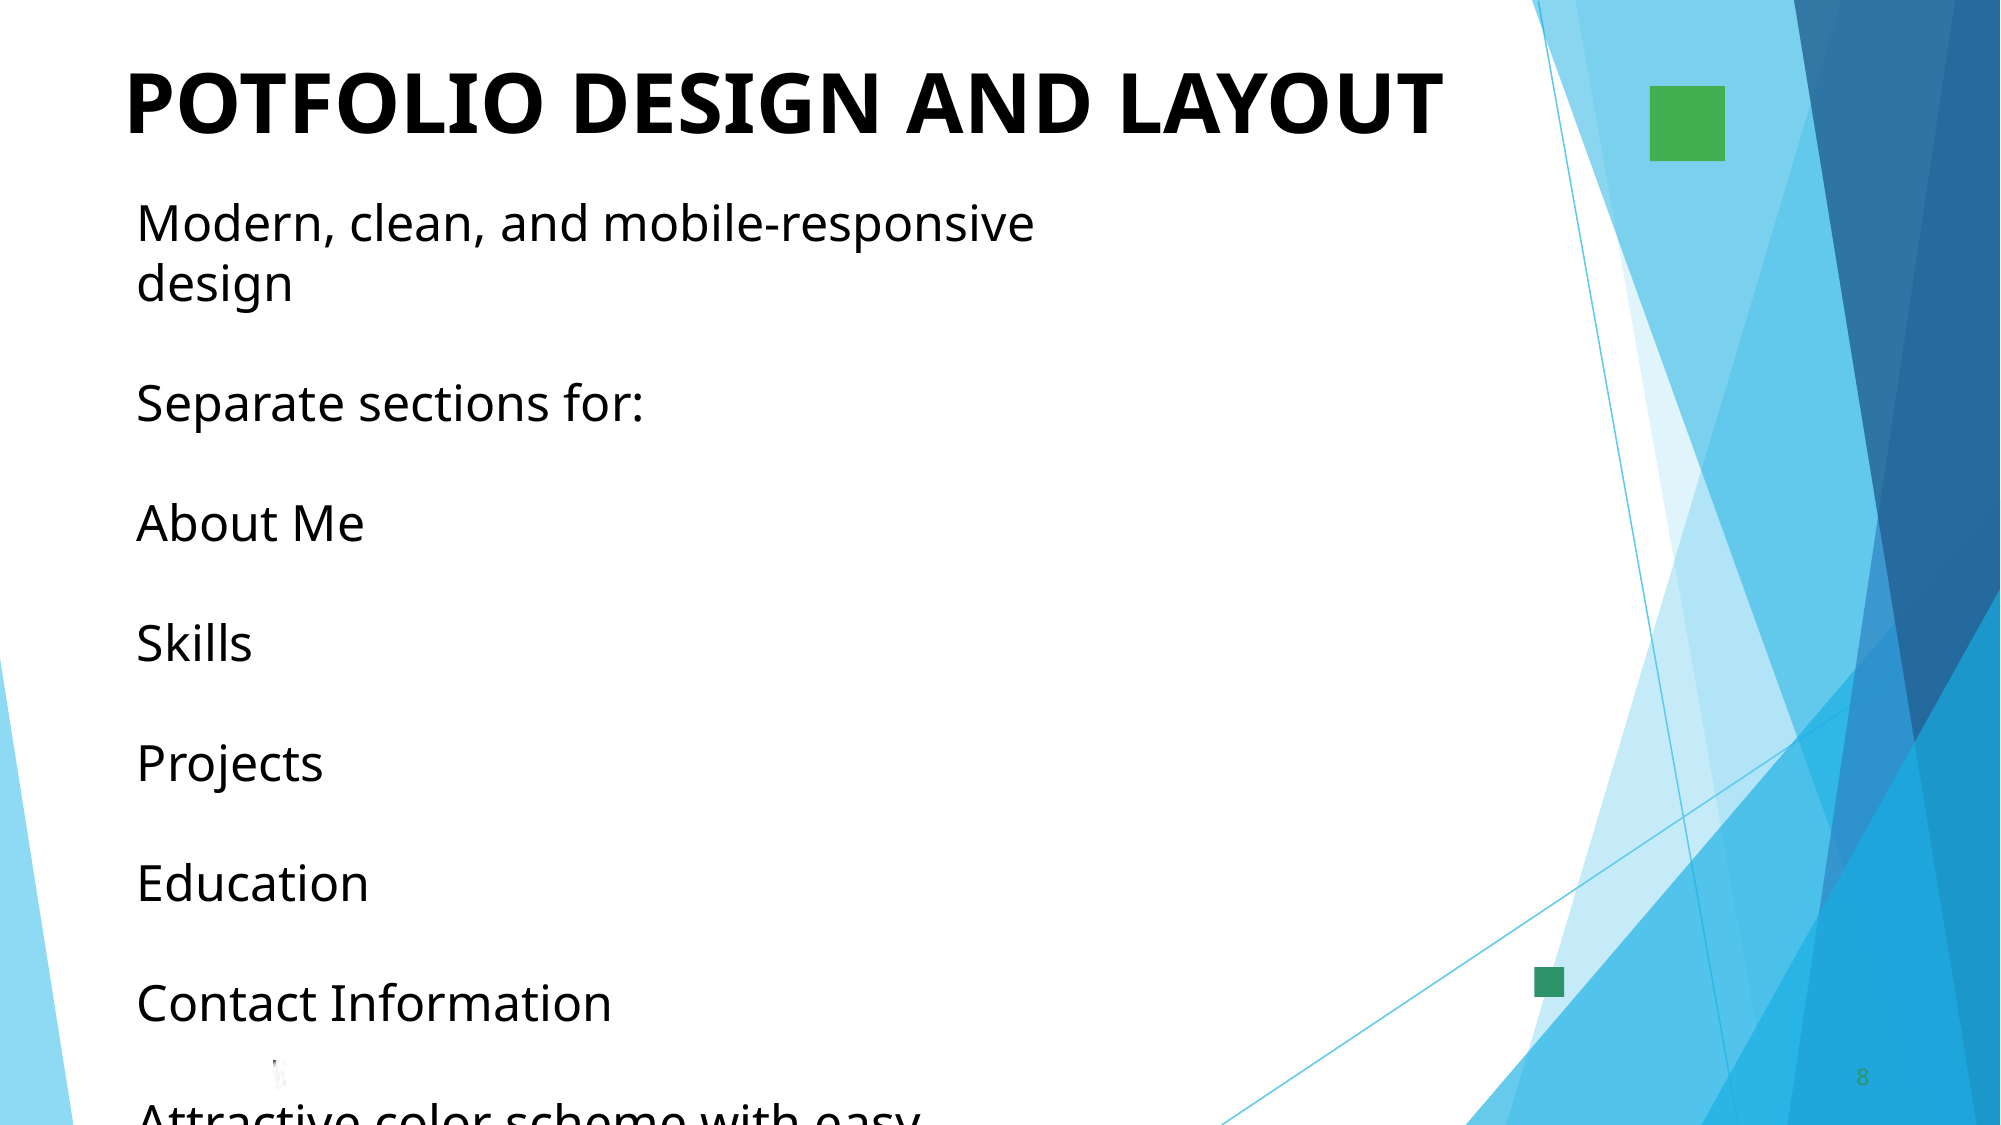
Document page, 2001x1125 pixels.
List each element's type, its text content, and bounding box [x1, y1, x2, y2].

text_box 8 [1849, 1061, 1888, 1095]
text_box [1649, 86, 1725, 162]
text_box Modern, clean, and mobile-responsive design Separate sections for: About Me Skills Projects Education Contact Information Attractive color scheme with easy navigation [121, 184, 1152, 1125]
picture [273, 1060, 286, 1090]
text_box POTFOLIO DESIGN AND LAYOUT [121, 47, 1564, 150]
text_box [1534, 967, 1565, 997]
